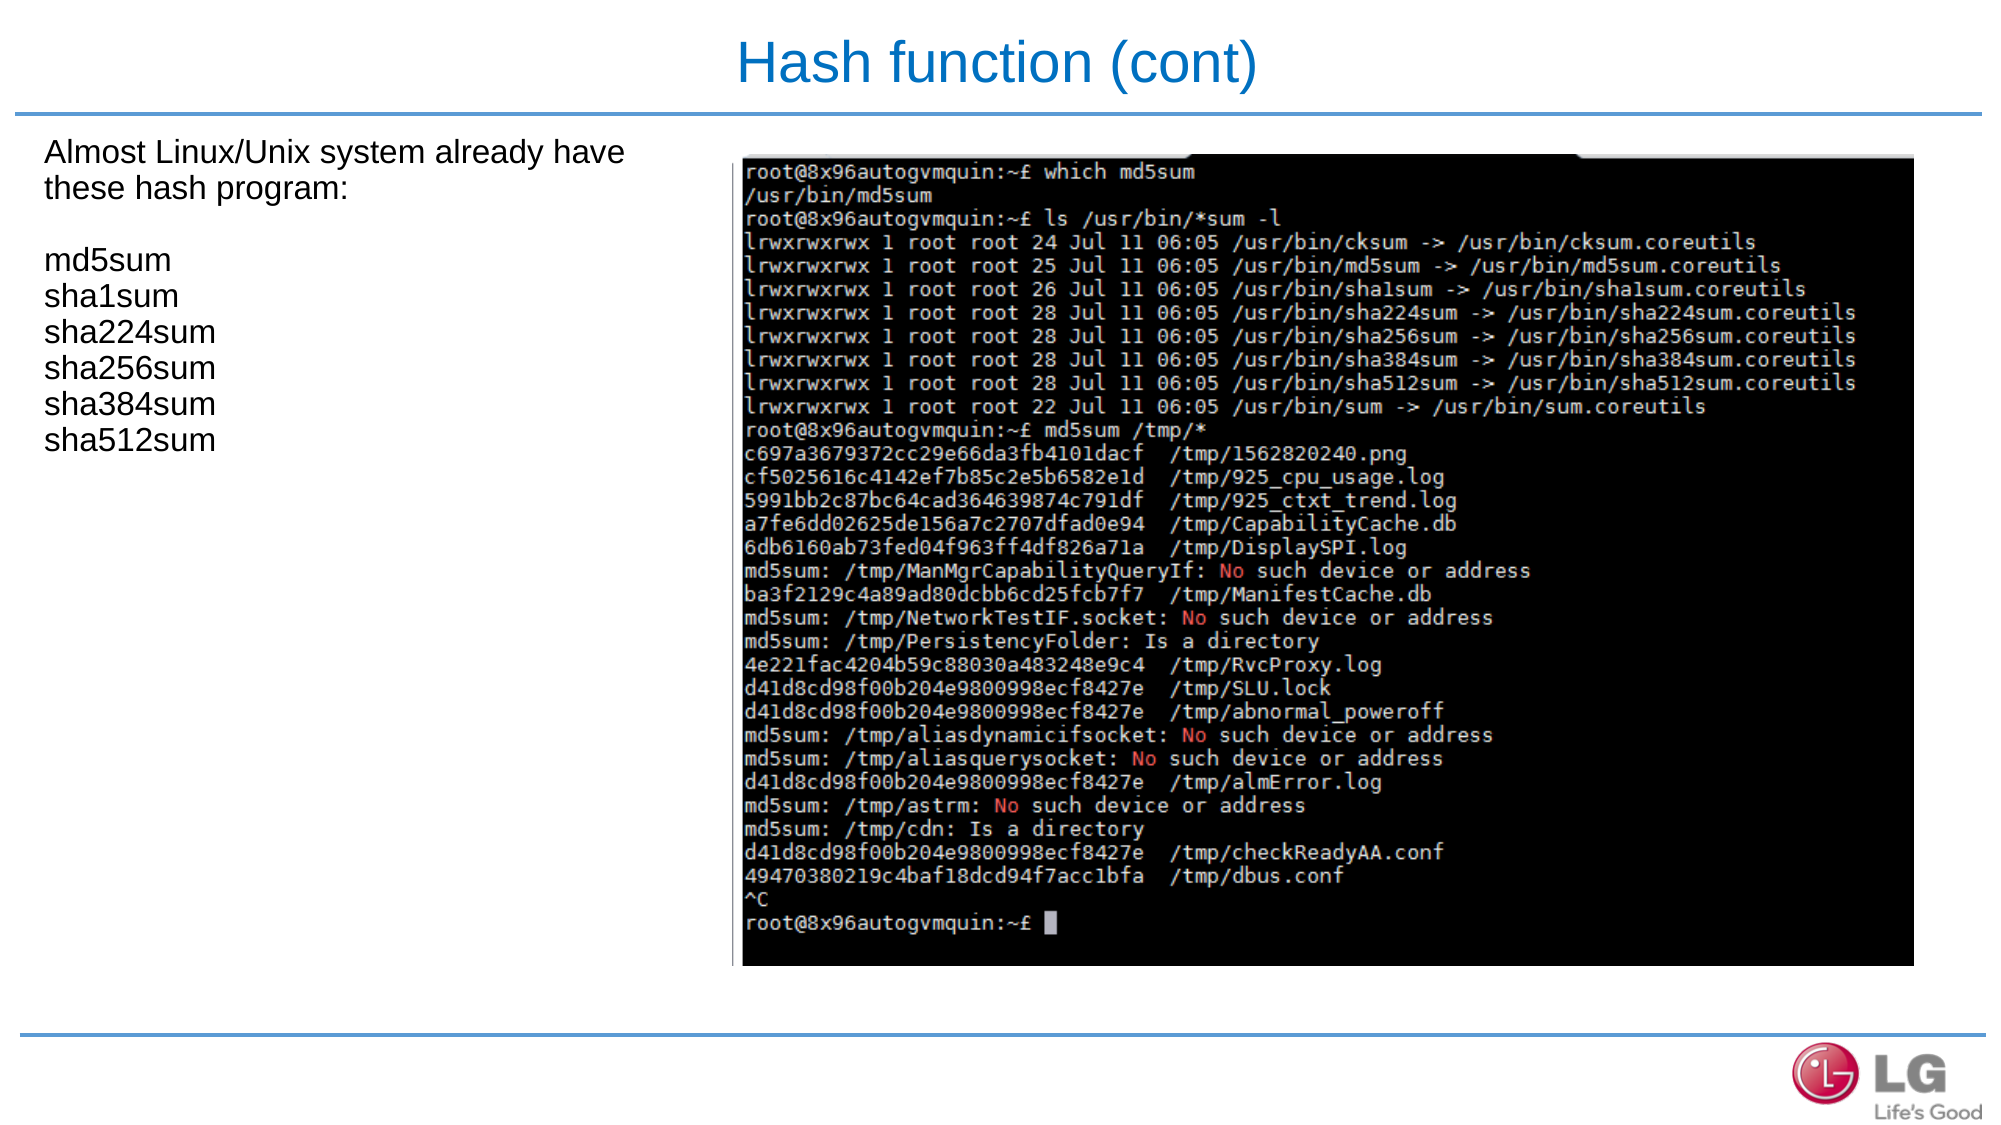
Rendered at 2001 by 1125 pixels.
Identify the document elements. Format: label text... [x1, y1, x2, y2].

subtitle Almost Linux/Unix system already have these hash program: md5sum sha1sum sha224sum sha256sum sha384sum sha512sum [29, 127, 1982, 1057]
picture [1792, 1057, 1982, 1125]
picture [732, 154, 1914, 966]
title Hash function (cont) [15, 10, 1982, 103]
